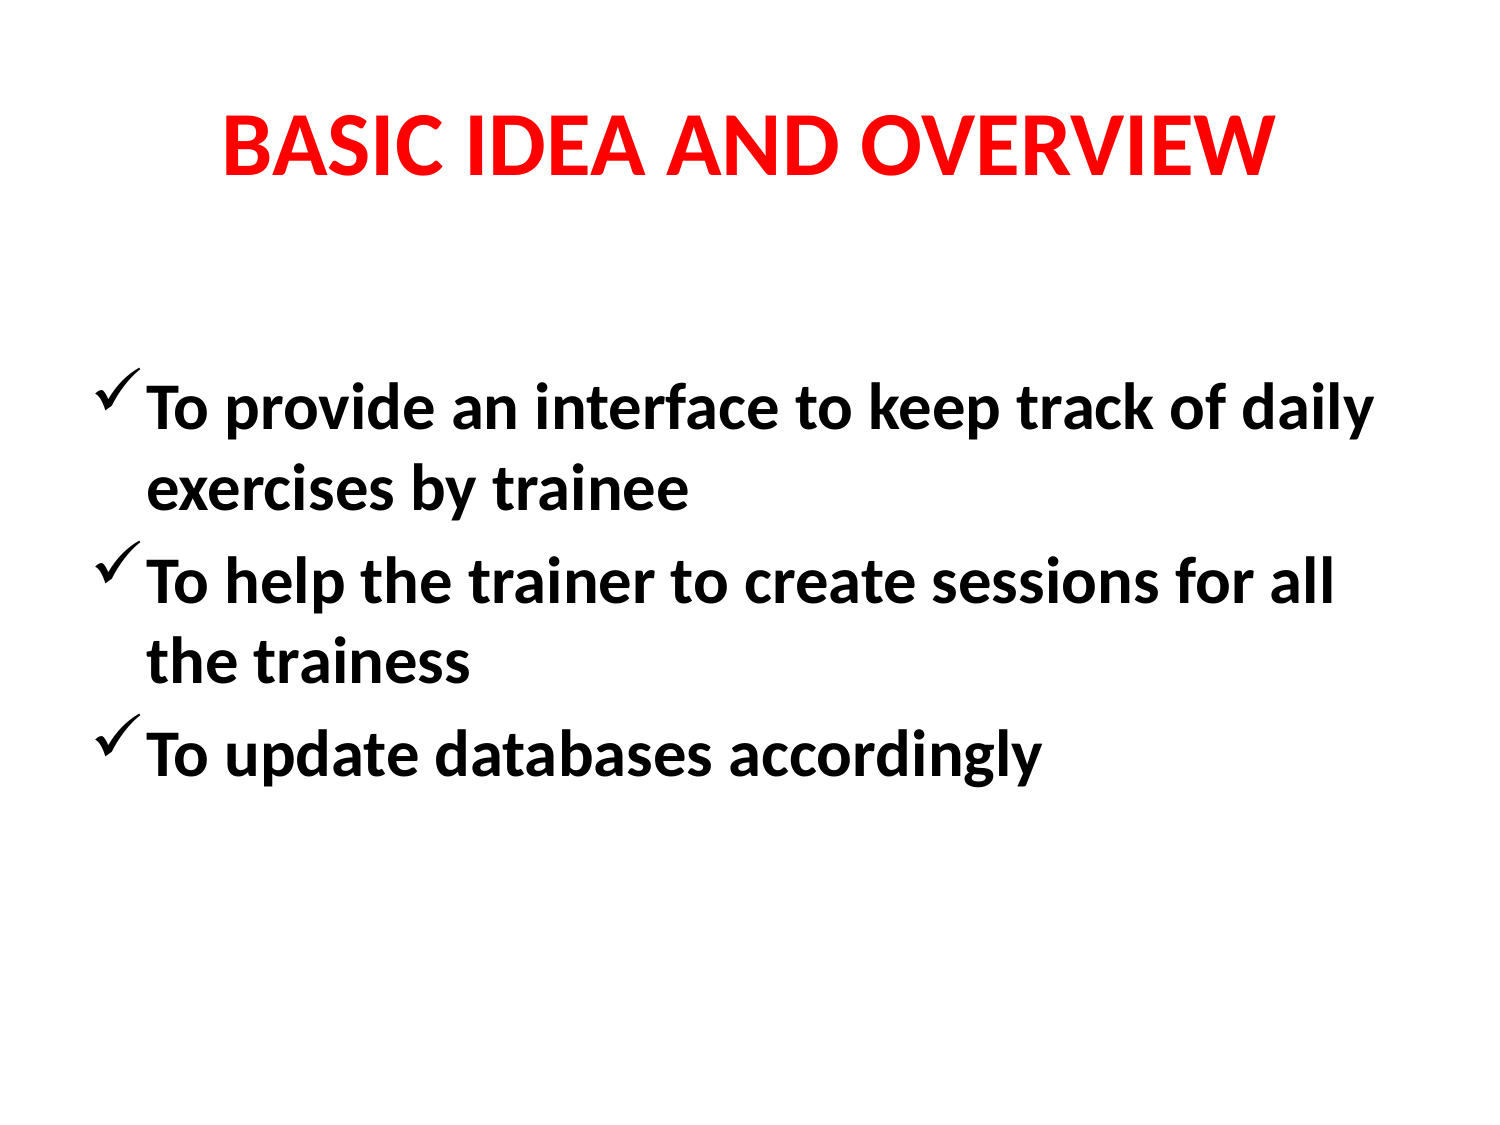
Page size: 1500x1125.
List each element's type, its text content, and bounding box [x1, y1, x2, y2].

list To provide an interface to keep track of daily exercises by trainee To help the trainer to create sessions for all the trainess To update databases accordingly [75, 262, 1425, 1005]
title BASIC IDEA AND OVERVIEW [75, 45, 1425, 233]
